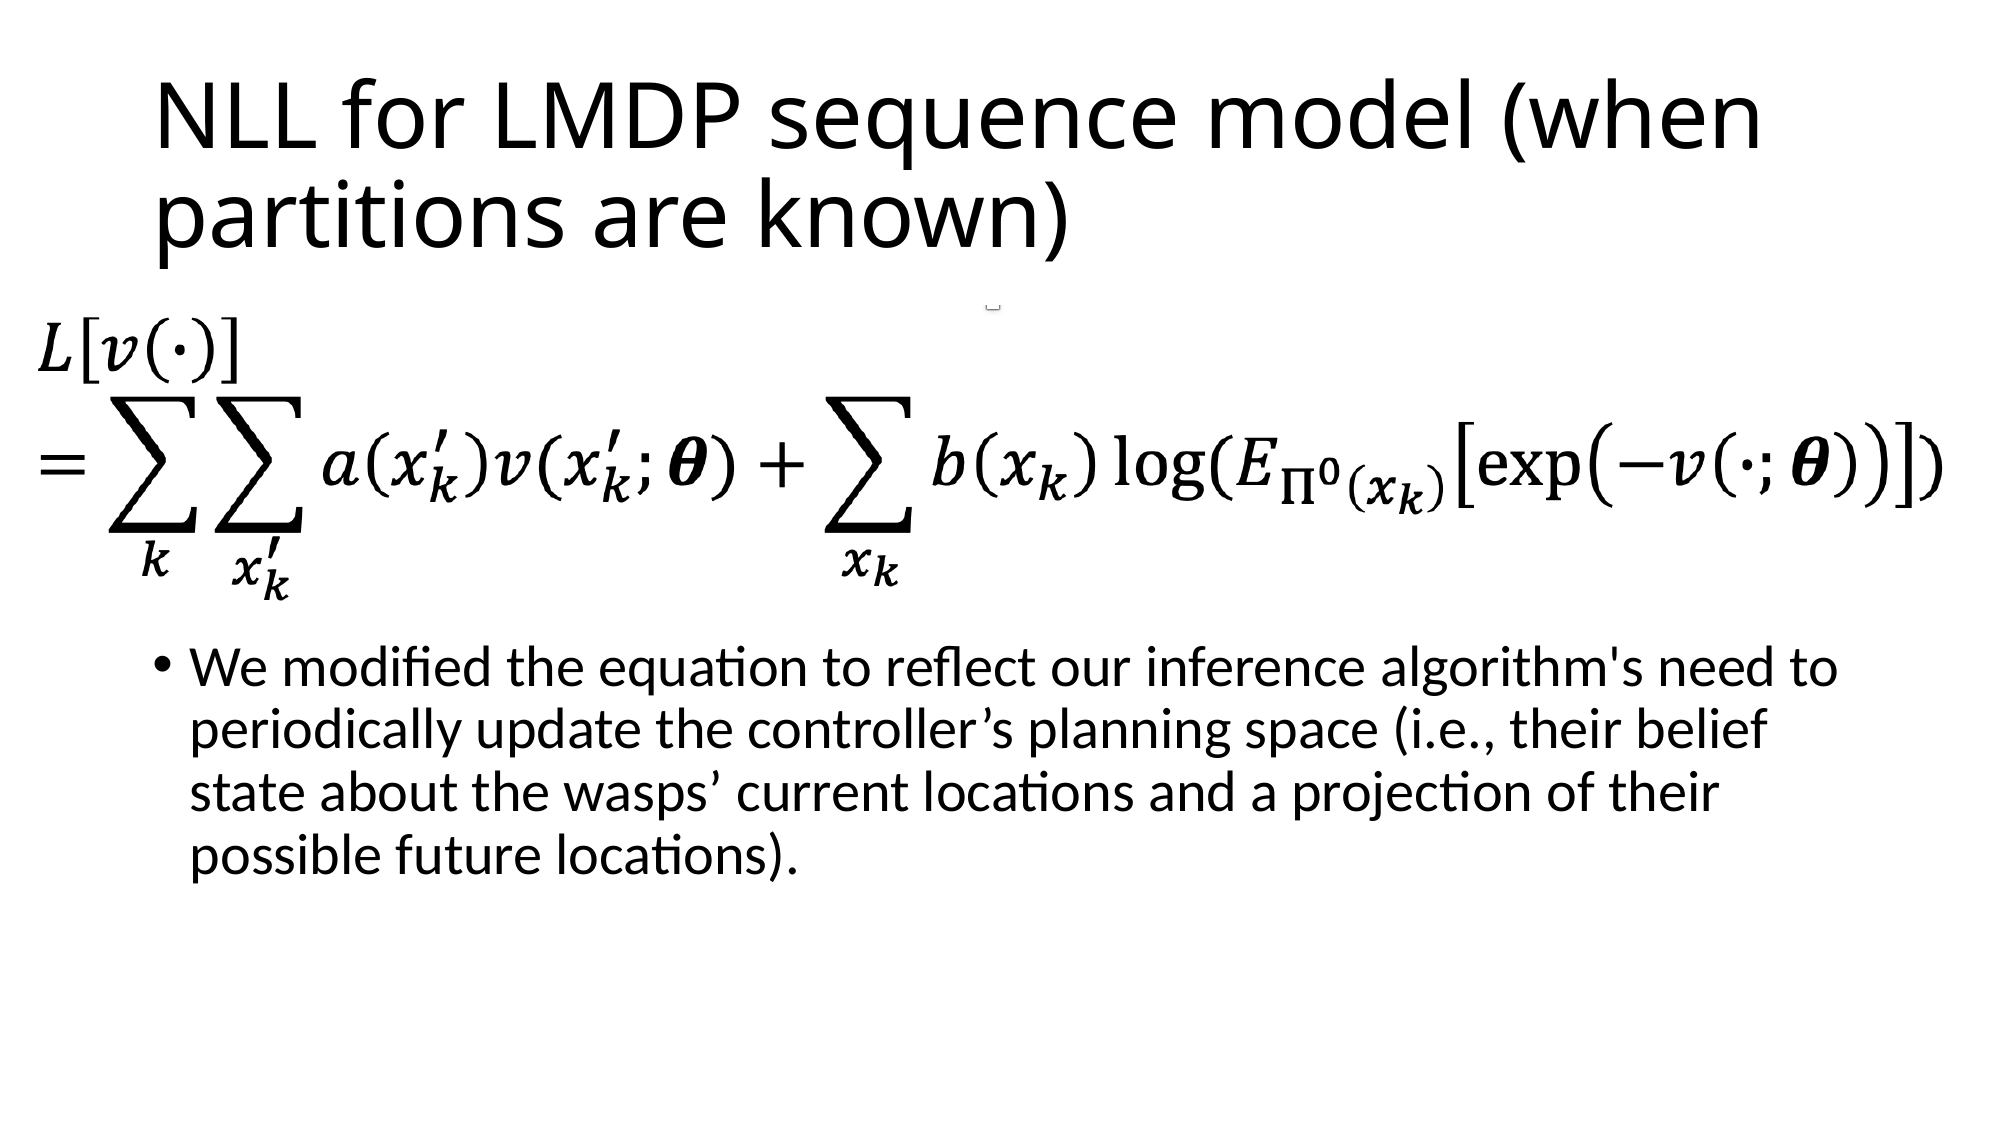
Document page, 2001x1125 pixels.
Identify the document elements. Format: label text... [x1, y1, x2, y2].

title NLL for LMDP sequence model (when partitions are known) [137, 59, 1863, 278]
picture [34, 305, 1958, 611]
list We modified the equation to reflect our inference algorithm's need to periodically update the controller’s planning space (i.e., their belief state about the wasps’ current locations and a projection of their possible future locations). [137, 628, 1863, 1096]
